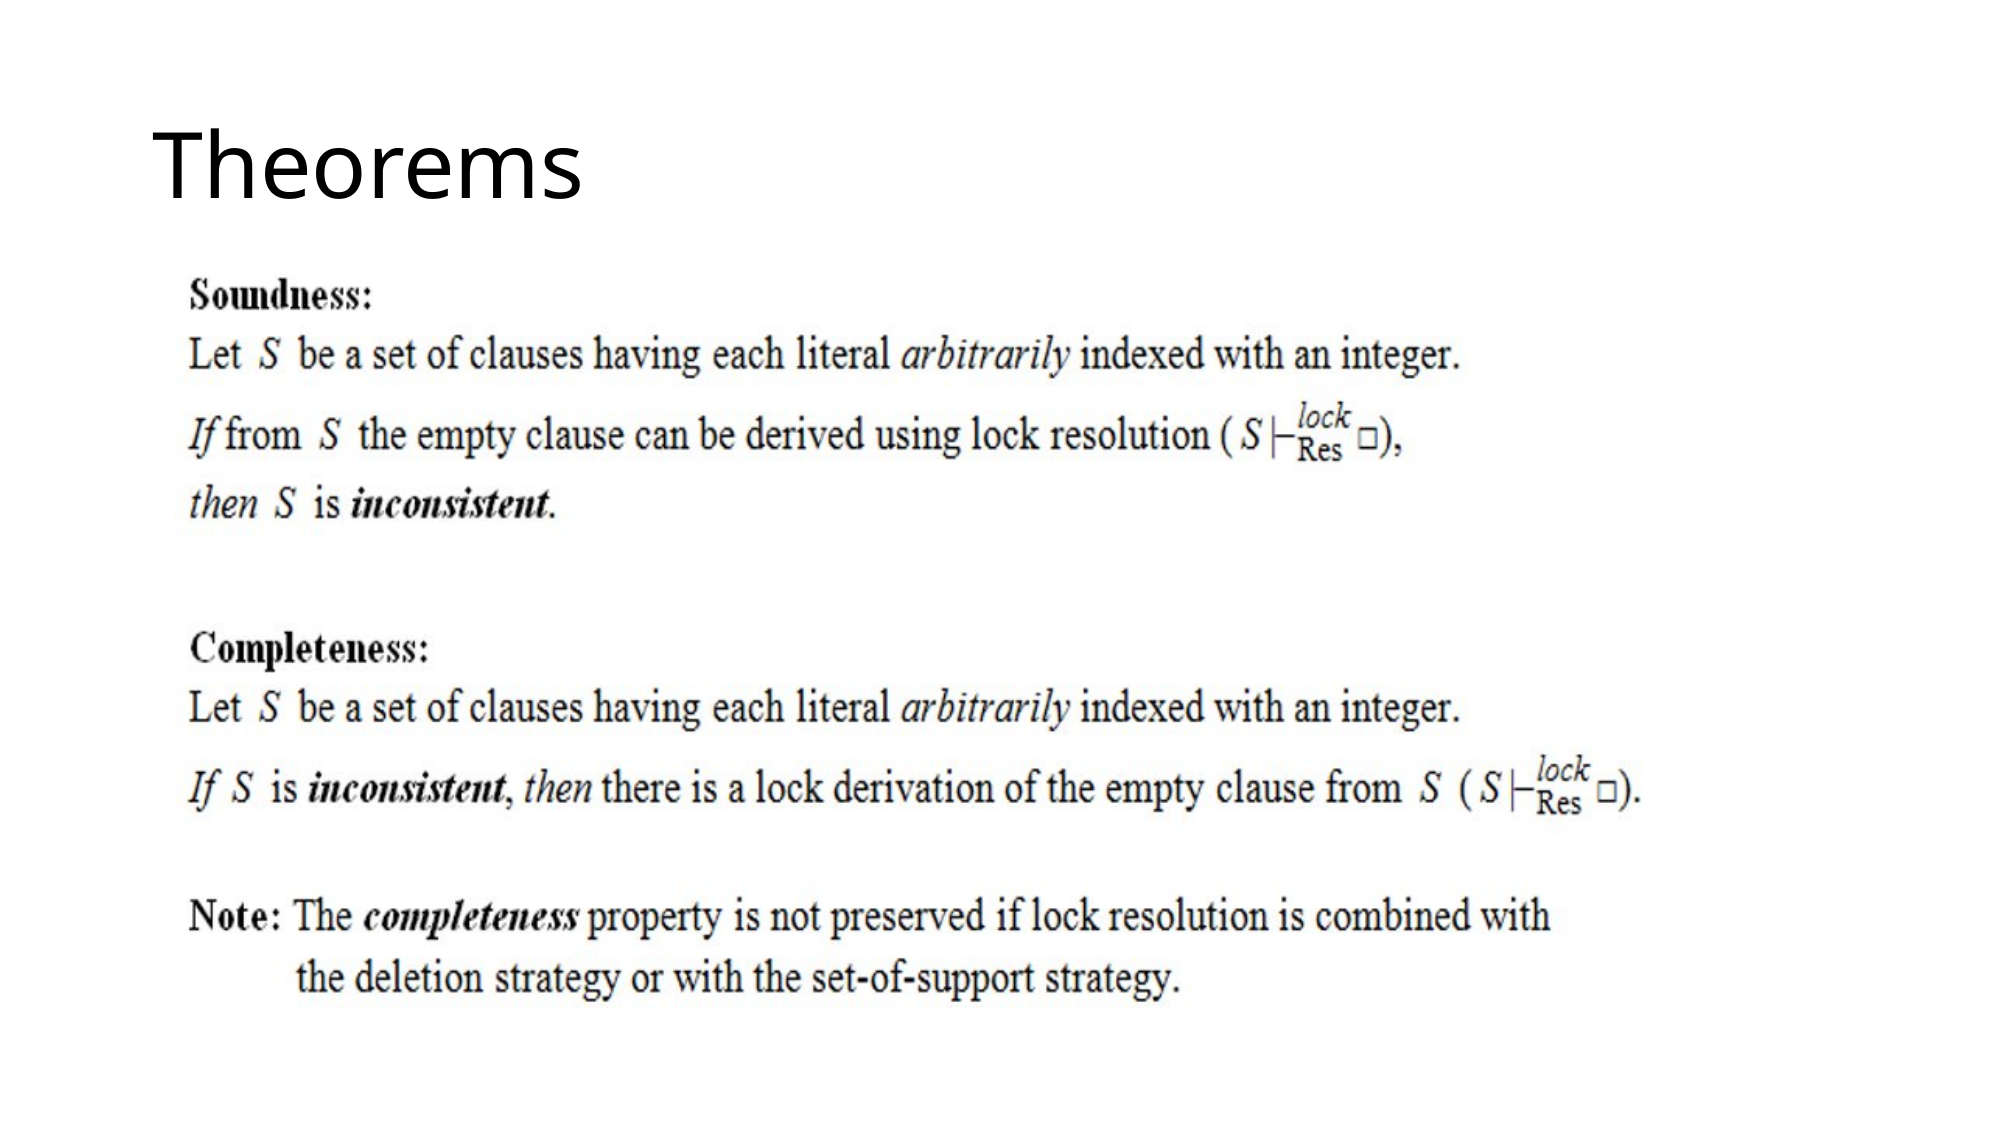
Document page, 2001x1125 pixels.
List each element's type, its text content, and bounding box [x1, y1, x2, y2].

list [174, 262, 1644, 1031]
title Theorems [137, 59, 1863, 278]
